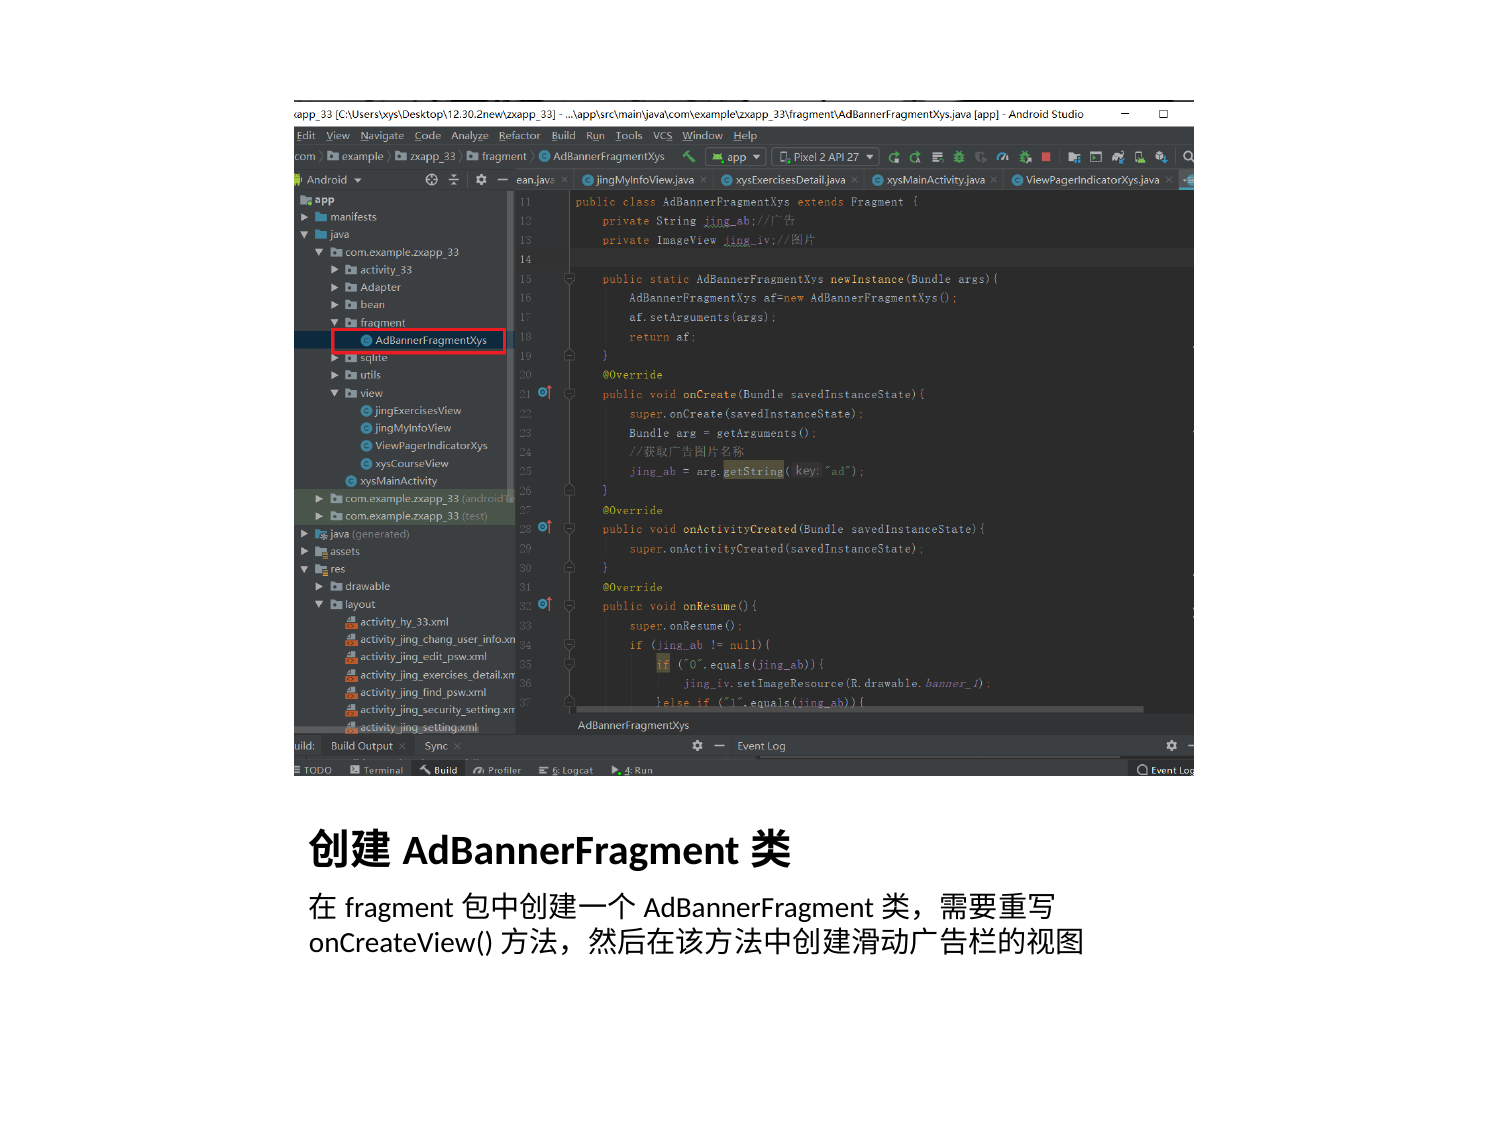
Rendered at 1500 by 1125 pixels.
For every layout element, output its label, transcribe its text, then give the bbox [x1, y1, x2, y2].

picture [293, 100, 1195, 776]
title 创建AdBannerFragment类 [294, 787, 1194, 880]
list 在fragment包中创建一个AdBannerFragment类，需要重写onCreateView()方法，然后在该方法中创建滑动广告栏的视图 [294, 880, 1194, 1013]
